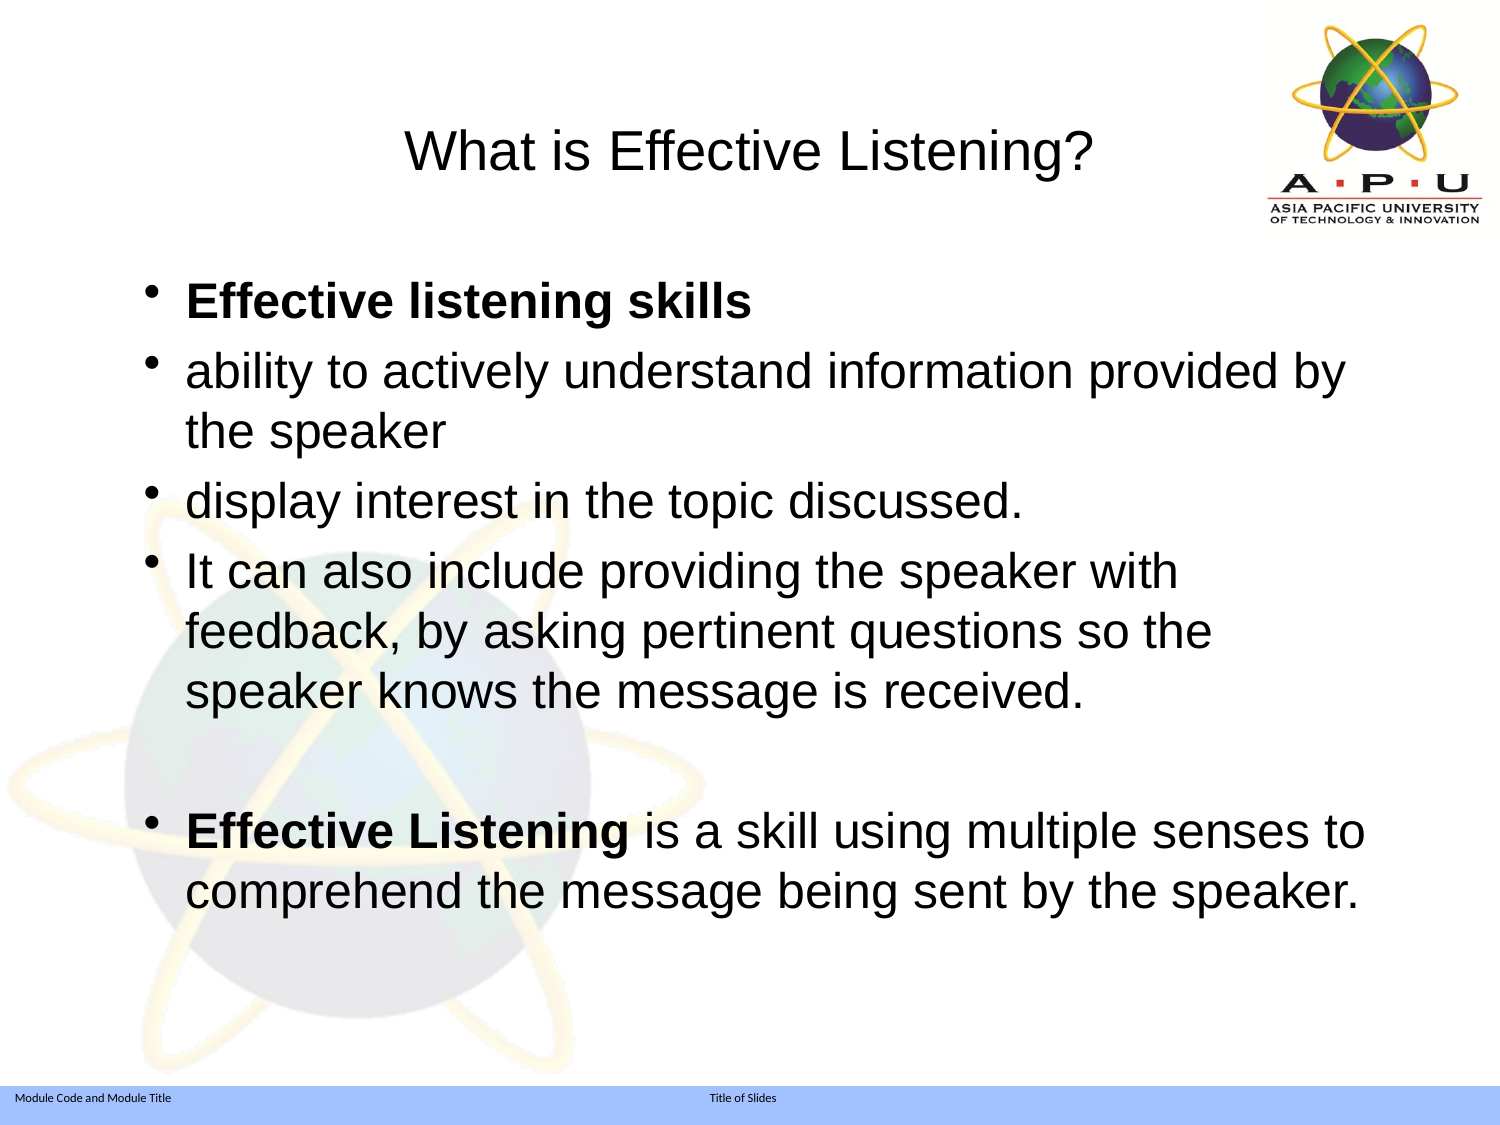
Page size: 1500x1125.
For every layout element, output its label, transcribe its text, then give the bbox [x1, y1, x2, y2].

title What is Effective Listening? [89, 54, 1411, 242]
list Effective listening skills ability to actively understand information provided by the speaker display interest in the topic discussed. It can also include providing the speaker with feedback, by asking pertinent questions so the speaker knows the message is received. Effective Listening is a skill using multiple senses to comprehend the message being sent by the speaker. [128, 260, 1386, 992]
picture [1251, 0, 1500, 249]
